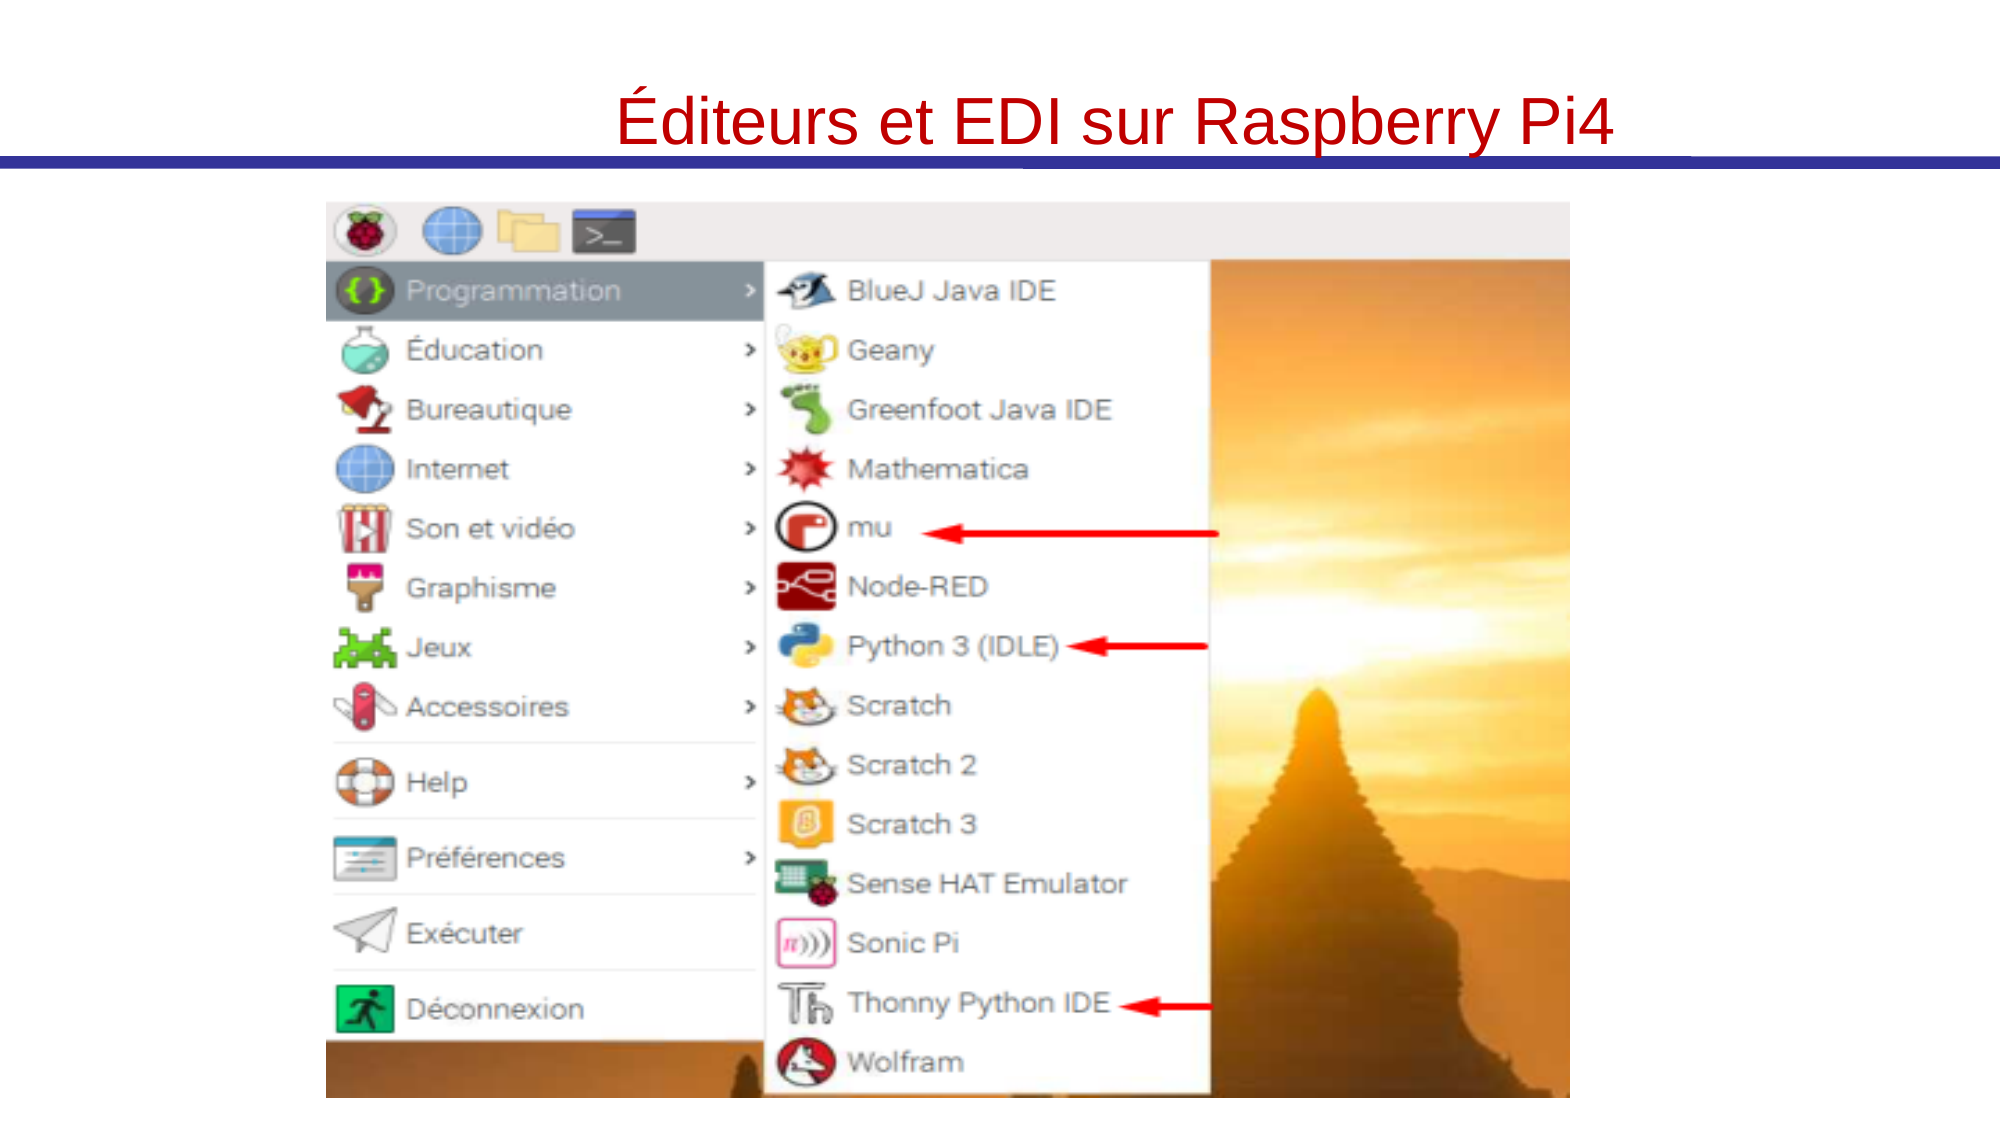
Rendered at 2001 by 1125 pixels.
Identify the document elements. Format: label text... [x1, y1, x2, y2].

picture [325, 198, 1570, 1099]
text_box Éditeurs et EDI sur Raspberry Pi4 [601, 70, 1672, 166]
